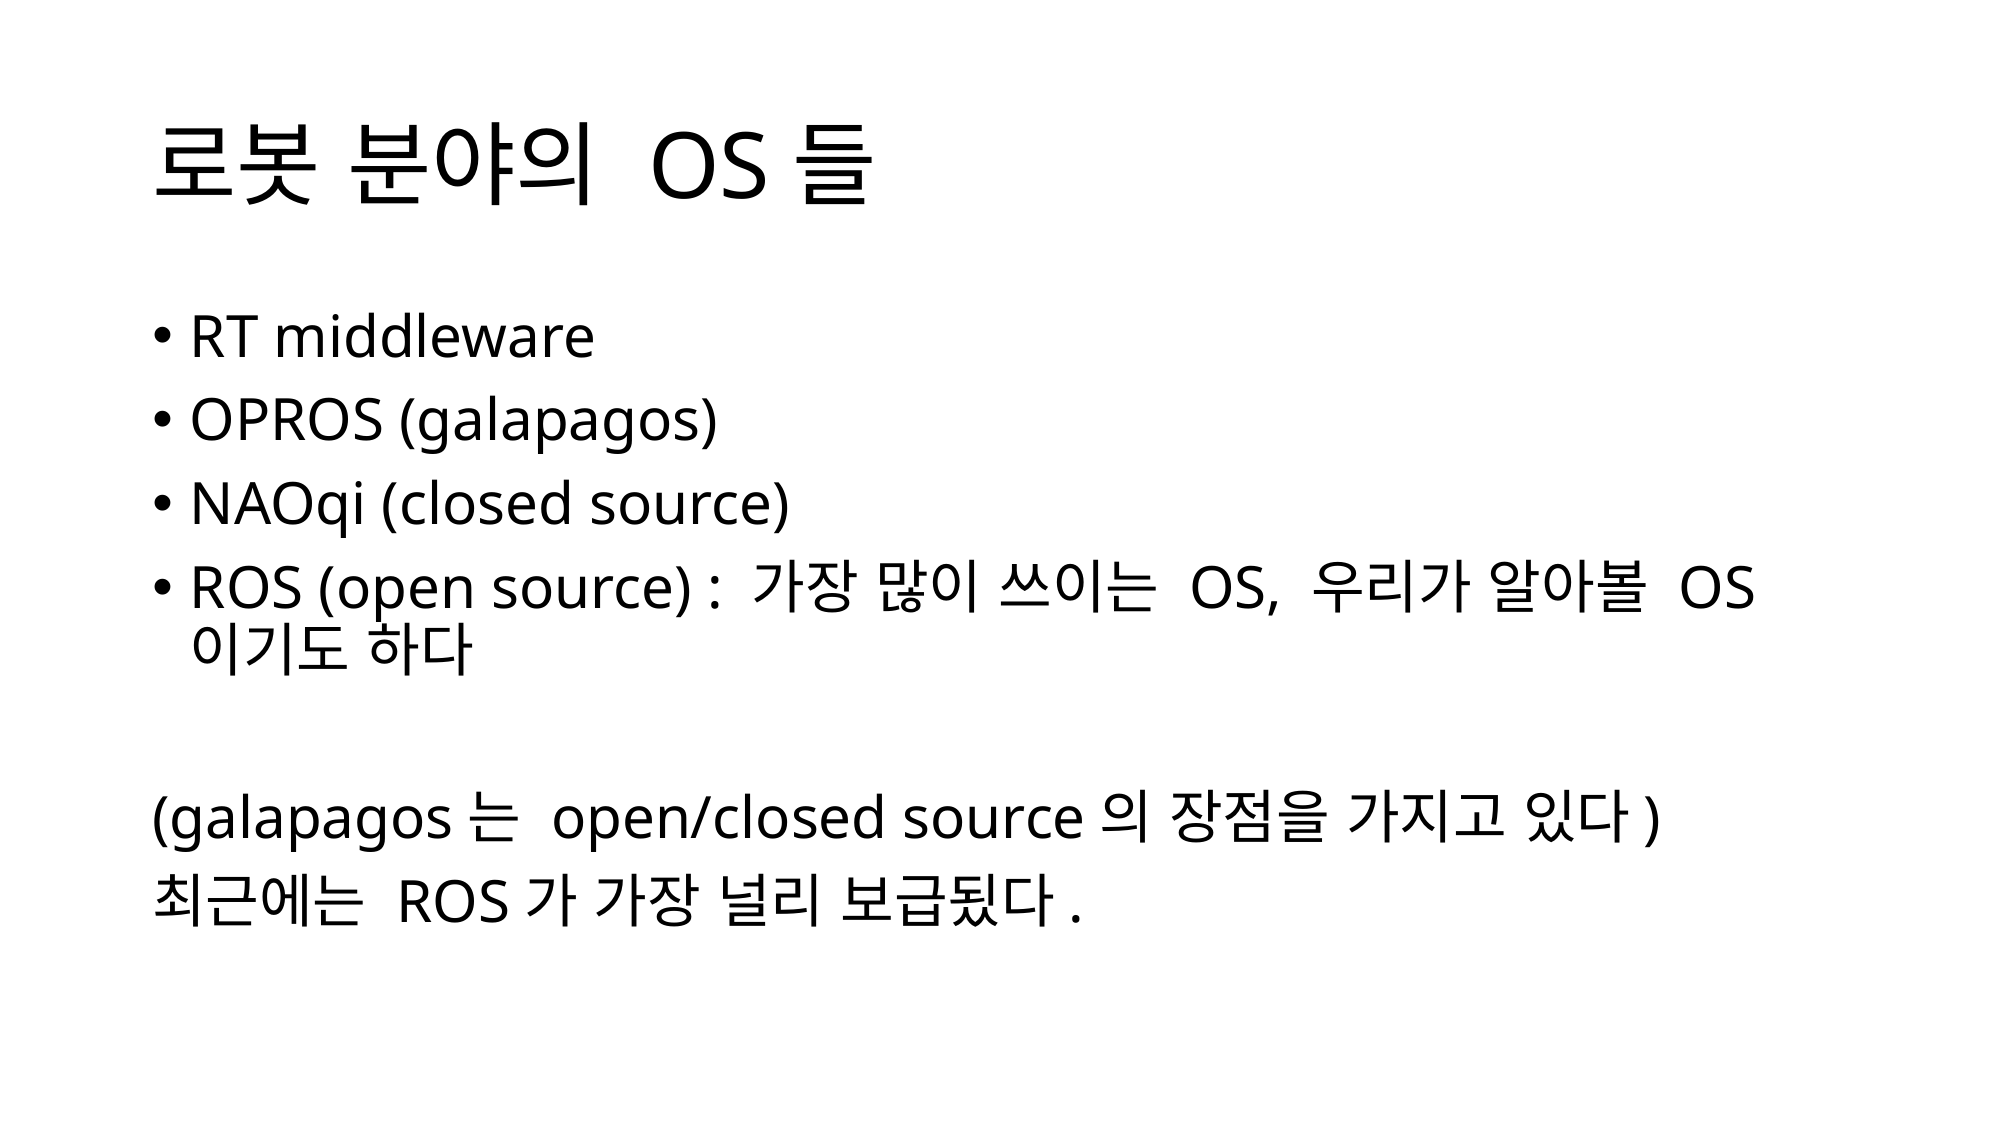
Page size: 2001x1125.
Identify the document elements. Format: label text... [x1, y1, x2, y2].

title 로봇 분야의 OS들 [137, 59, 1863, 278]
list RT middleware OPROS (galapagos) NAOqi (closed source) ROS (open source) : 가장 많이 쓰이는 OS, 우리가 알아볼 OS이기도 하다 (galapagos는 open/closed source의 장점을 가지고 있다) 최근에는 ROS가 가장 널리 보급됬다. [137, 299, 1863, 1014]
